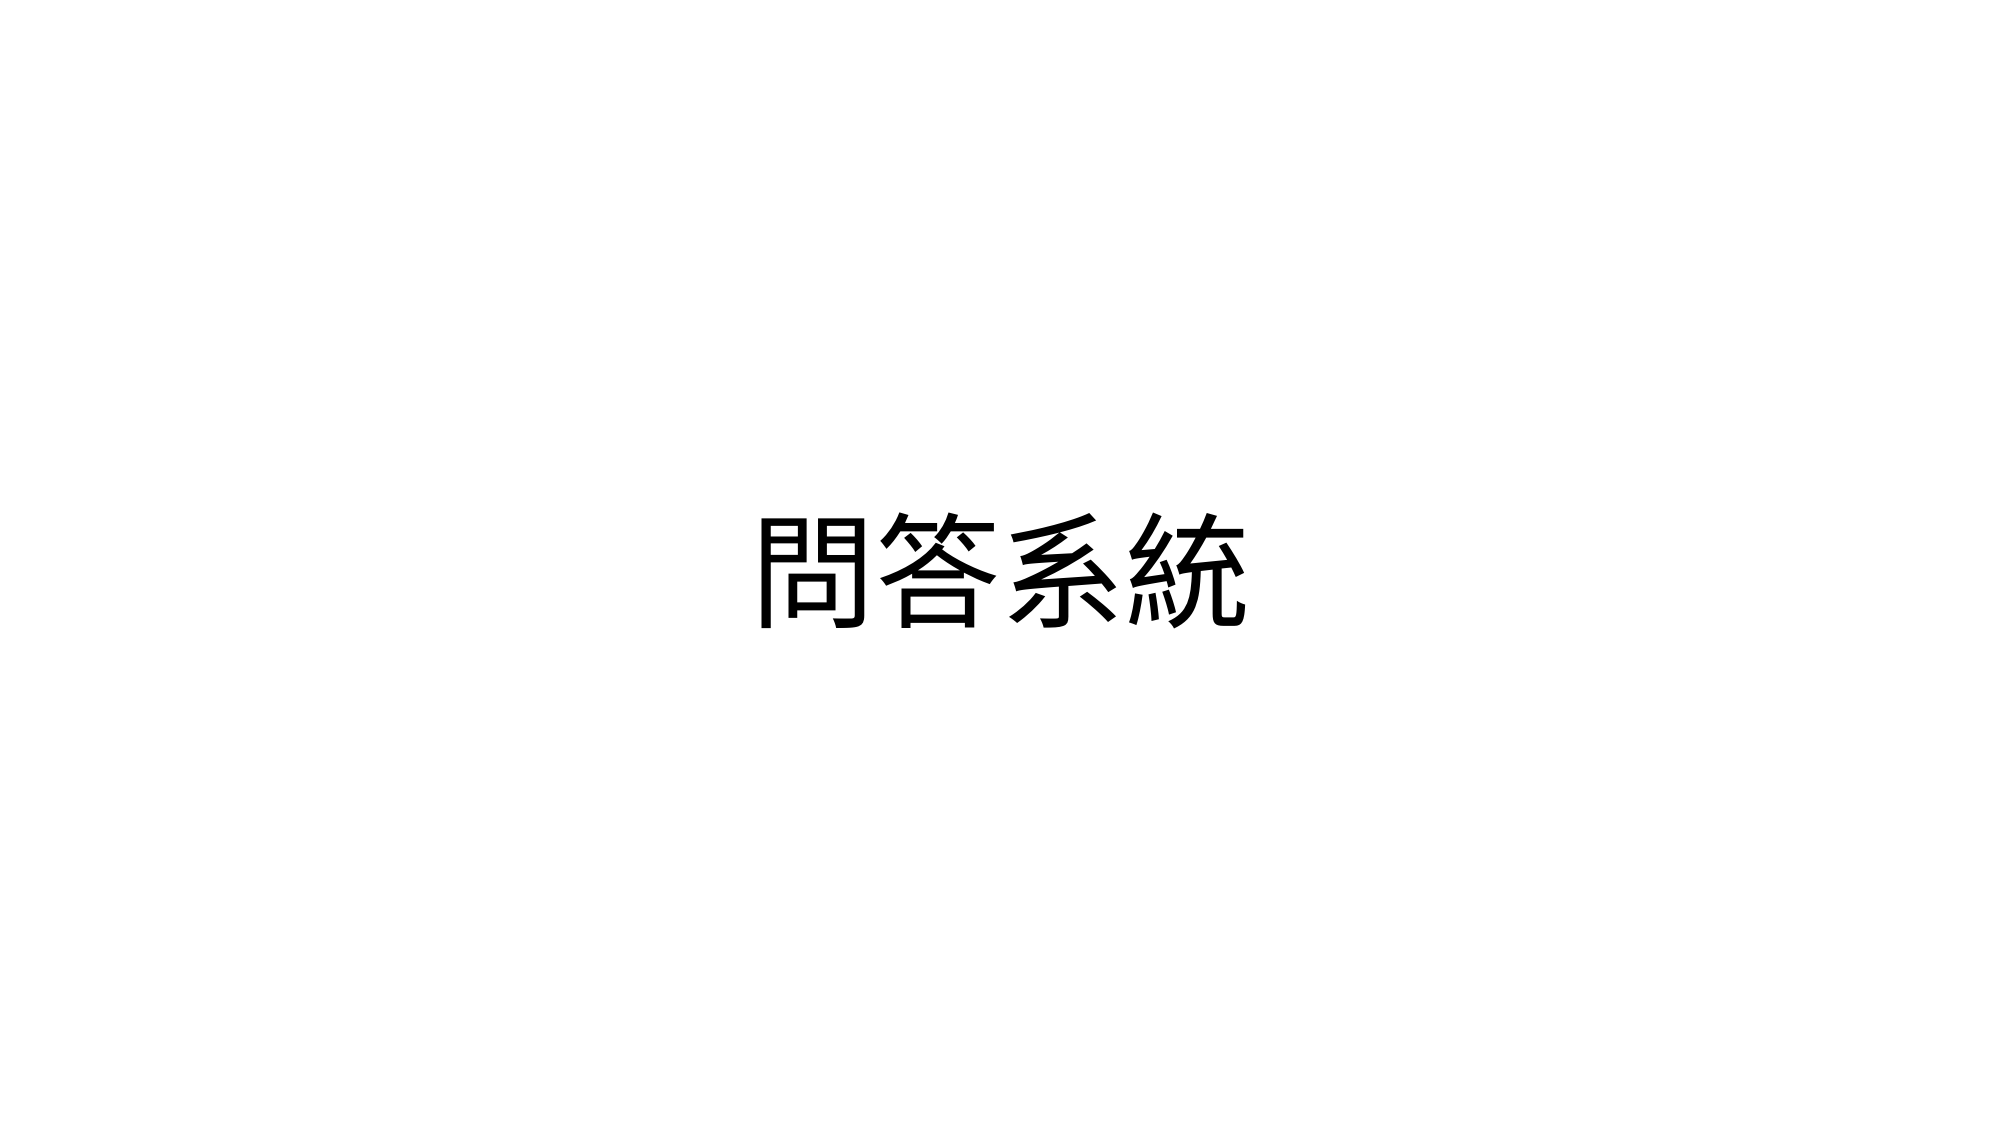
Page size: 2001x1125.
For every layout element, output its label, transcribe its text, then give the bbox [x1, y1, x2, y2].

title 問答系統 [249, 444, 1750, 654]
